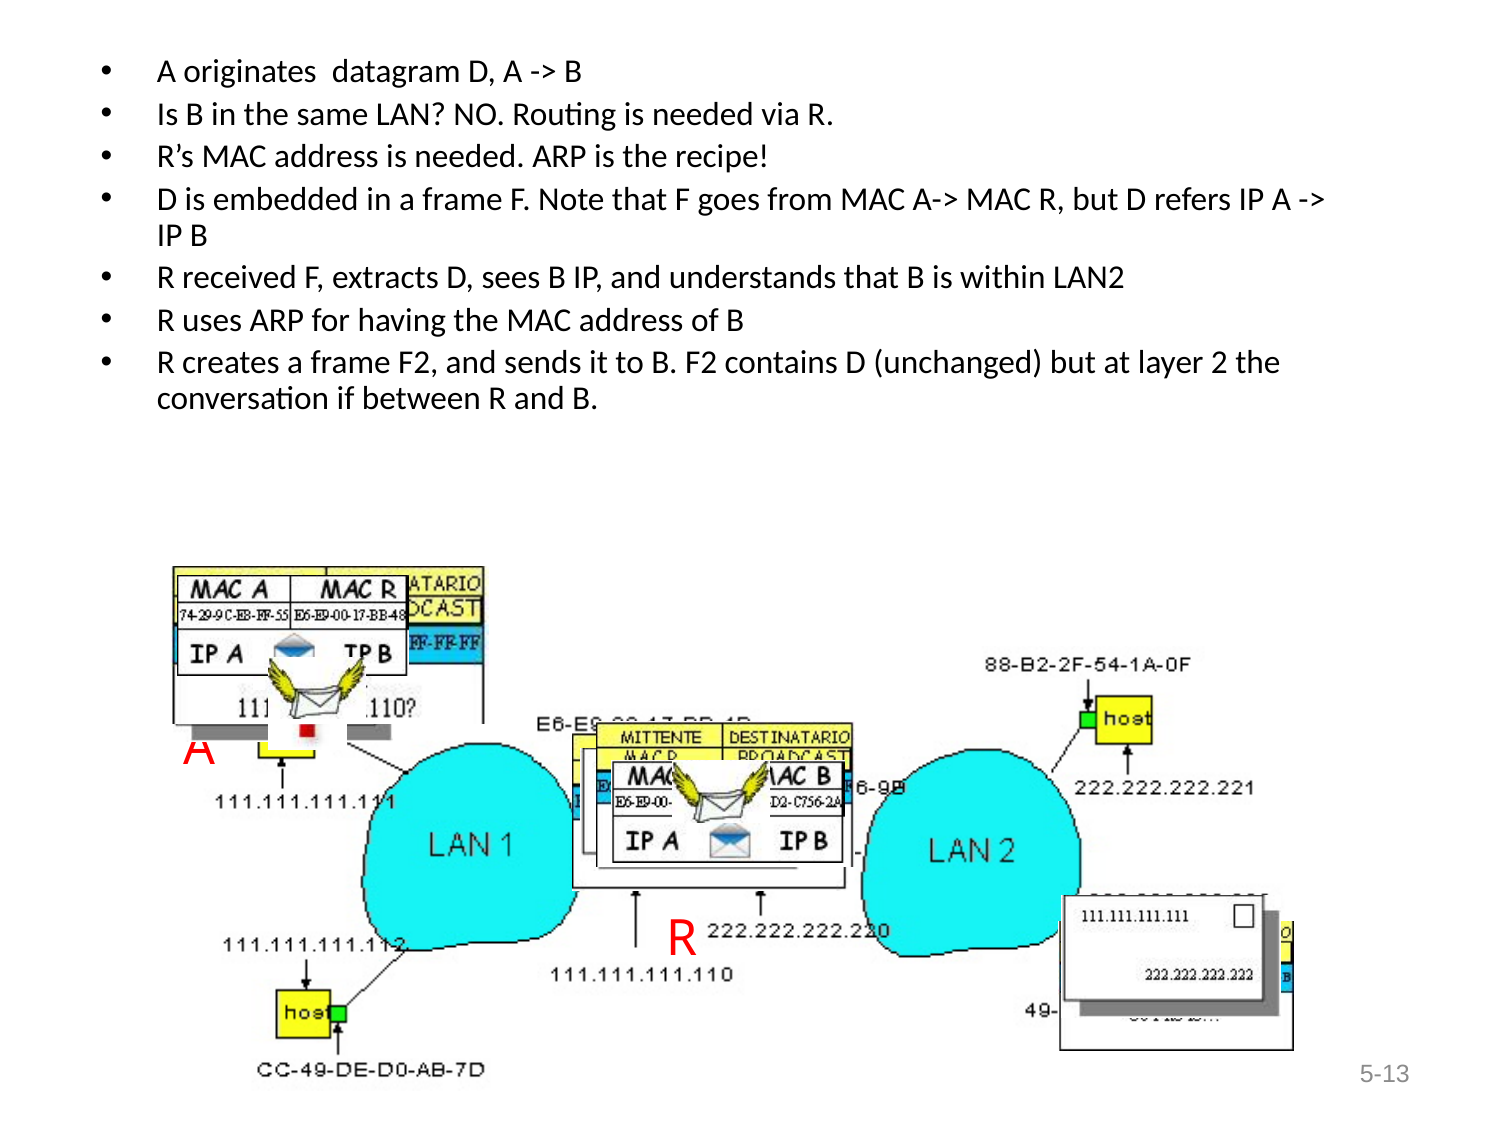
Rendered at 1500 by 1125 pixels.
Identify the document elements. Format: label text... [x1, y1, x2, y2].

slide_number 5-13 [1074, 1042, 1425, 1103]
picture [157, 566, 1301, 1092]
list A originates datagram D, A -> B Is B in the same LAN? NO. Routing is needed via R. R’s MAC address is needed. ARP is the recipe! D is embedded in a frame F. Note that F goes from MAC A-> MAC R, but D refers IP A -> IP B R received F, extracts D, sees B IP, and understands that B is within LAN2 R uses ARP for having the MAC address of B R creates a frame F2, and sends it to B. F2 contains D (unchanged) but at layer 2 the conversation if between R and B. [85, 46, 1361, 617]
